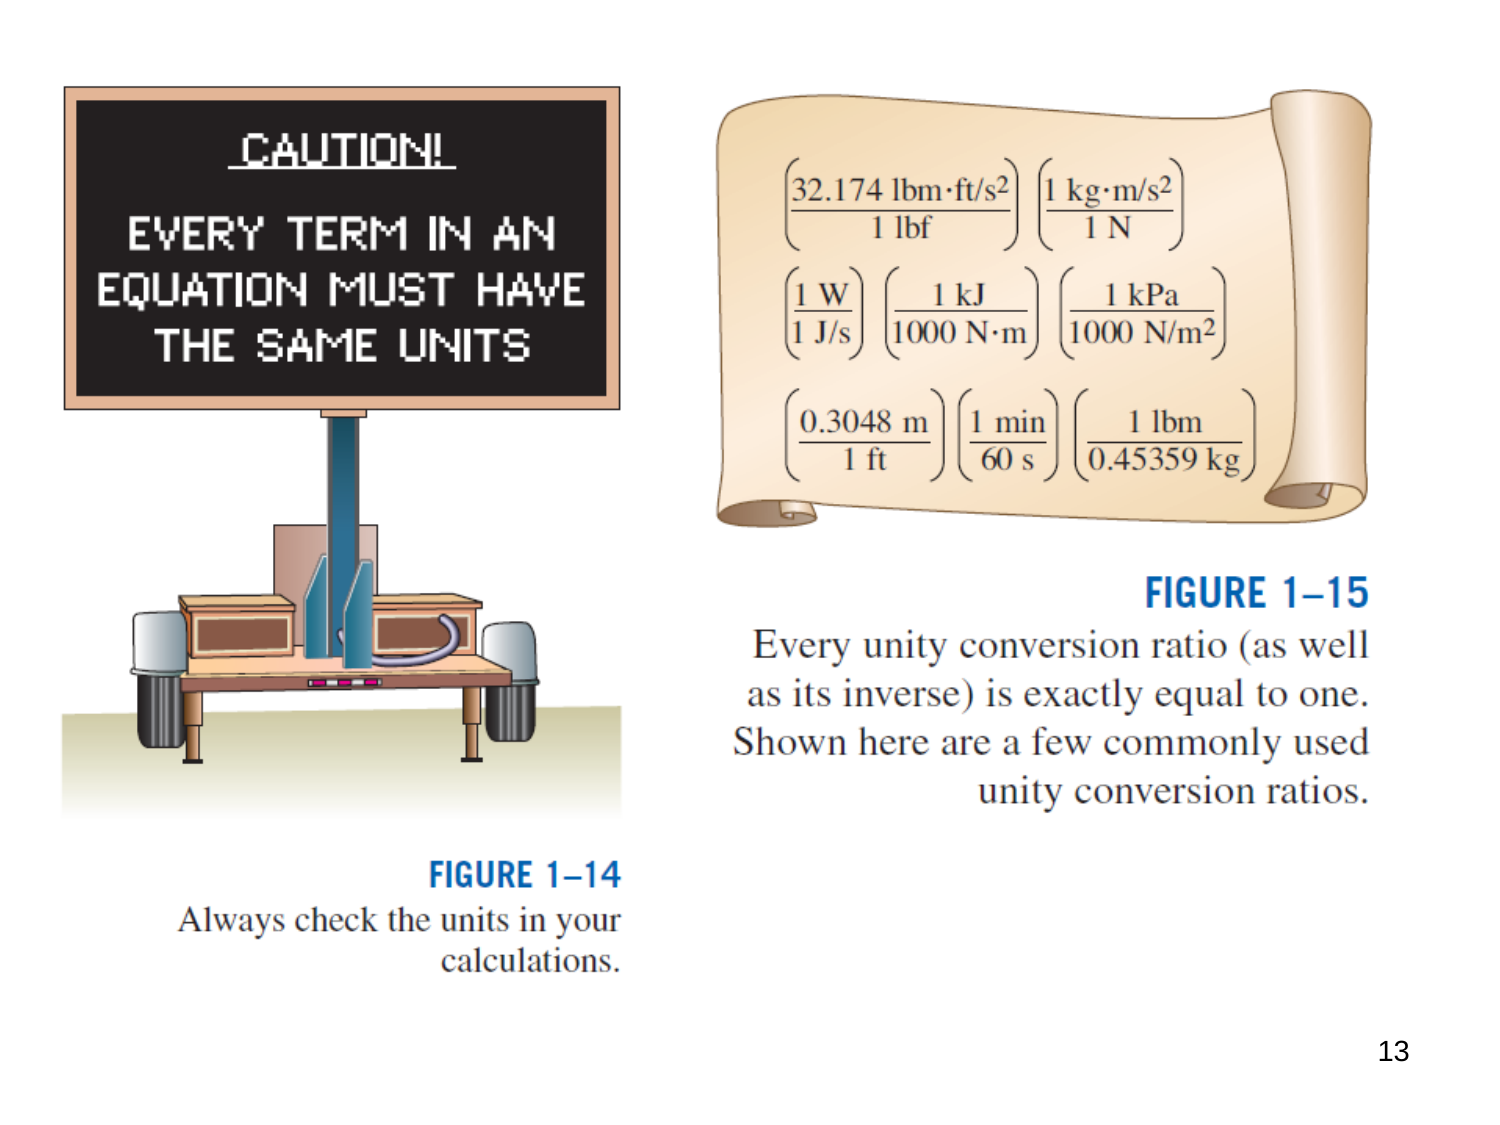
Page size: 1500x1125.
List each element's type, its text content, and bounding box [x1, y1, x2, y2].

picture [49, 74, 641, 991]
picture [699, 74, 1393, 824]
slide_number 13 [1074, 1024, 1426, 1103]
